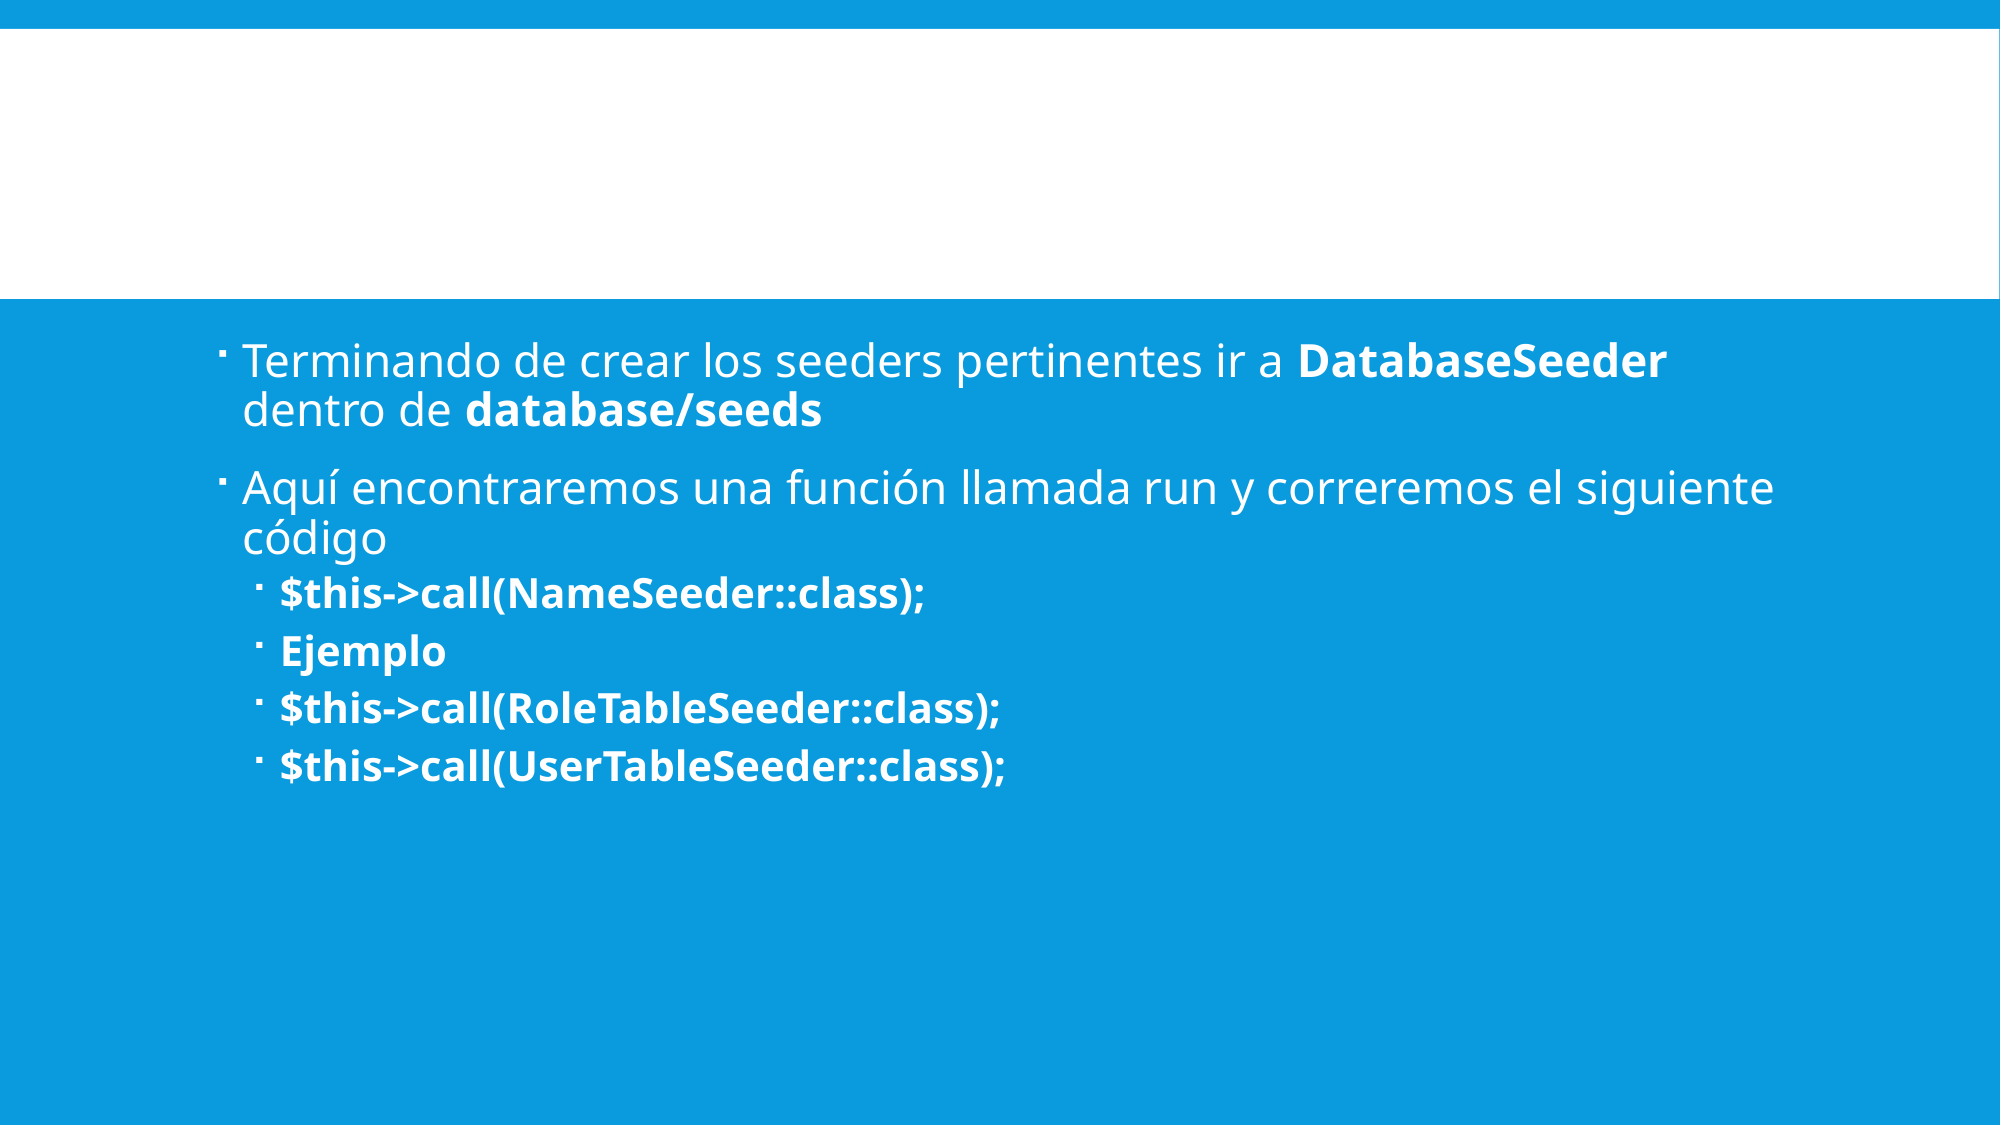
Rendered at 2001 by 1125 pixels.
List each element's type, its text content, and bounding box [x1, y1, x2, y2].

list Terminando de crear los seeders pertinentes ir a DatabaseSeeder dentro de database/seeds Aquí encontraremos una función llamada run y correremos el siguiente código $this->call(NameSeeder::class); Ejemplo $this->call(RoleTableSeeder::class); $this->call(UserTableSeeder::class); [197, 329, 1803, 1020]
